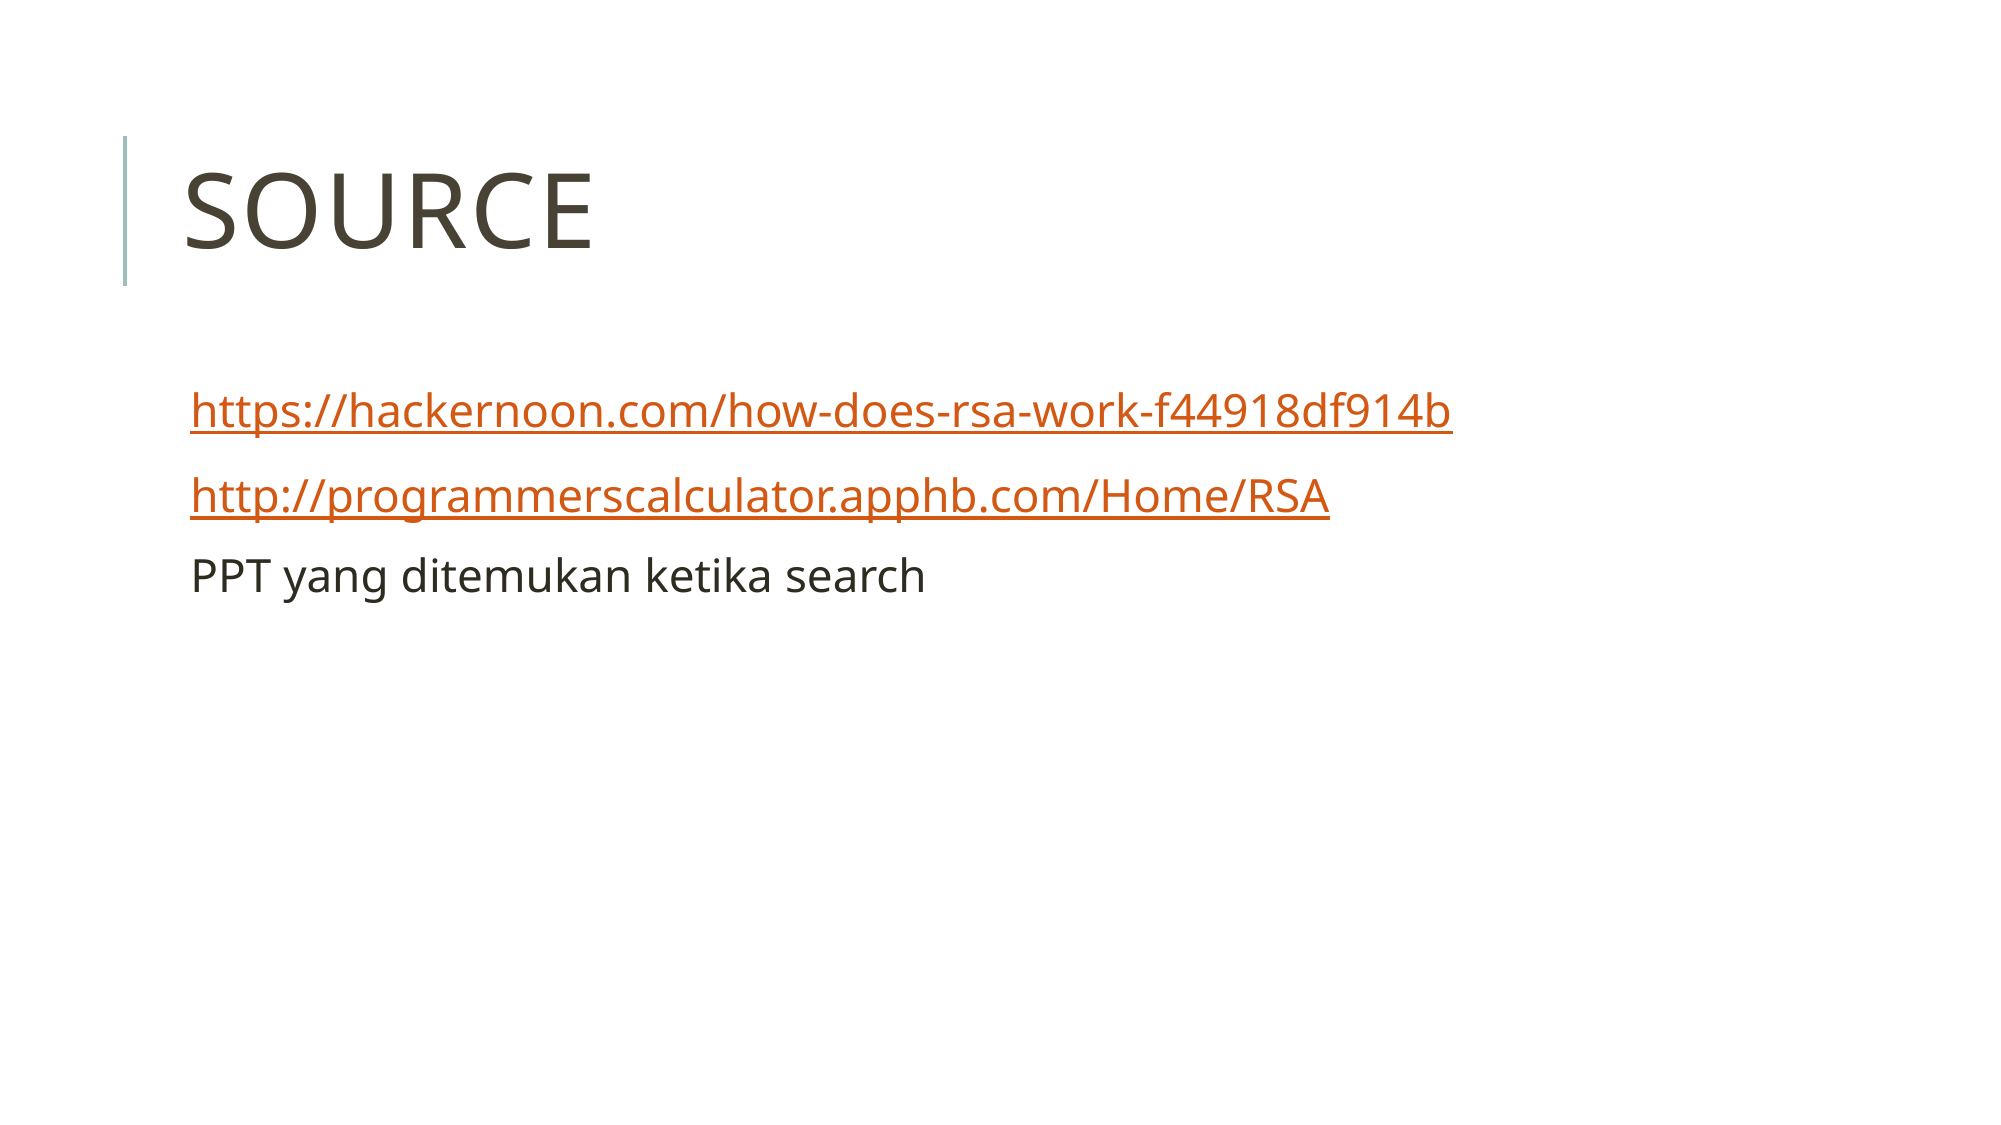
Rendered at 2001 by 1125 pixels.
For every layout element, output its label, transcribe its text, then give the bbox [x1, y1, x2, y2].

title SOURCE [168, 96, 1763, 342]
list https://hackernoon.com/how-does-rsa-work-f44918df914b http://programmerscalculator.apphb.com/Home/RSA PPT yang ditemukan ketika search [168, 375, 1763, 1035]
